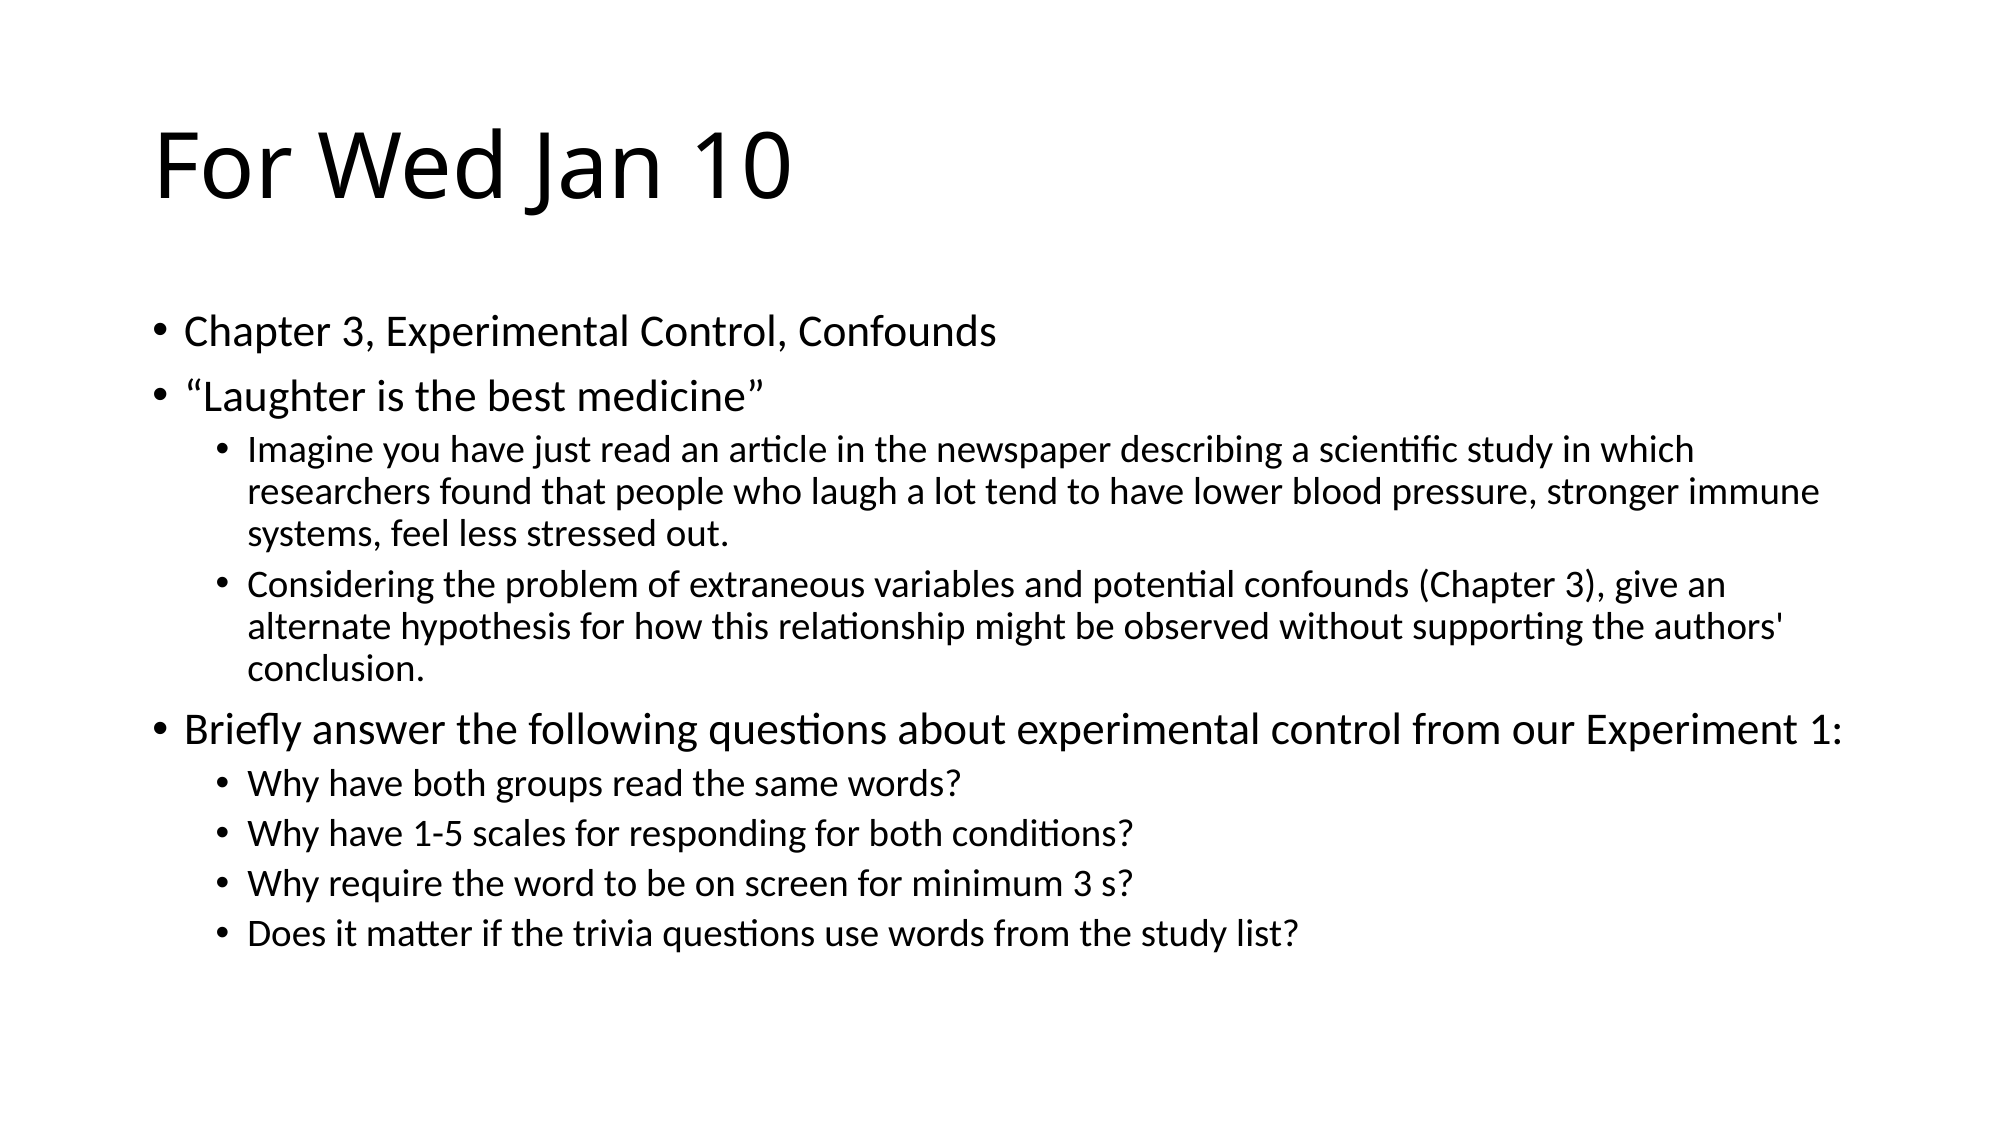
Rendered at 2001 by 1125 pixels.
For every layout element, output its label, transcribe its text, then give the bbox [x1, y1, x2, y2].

list Chapter 3, Experimental Control, Confounds “Laughter is the best medicine” Imagine you have just read an article in the newspaper describing a scientific study in which researchers found that people who laugh a lot tend to have lower blood pressure, stronger immune systems, feel less stressed out. Considering the problem of extraneous variables and potential confounds (Chapter 3), give an alternate hypothesis for how this relationship might be observed without supporting the authors' conclusion. Briefly answer the following questions about experimental control from our Experiment 1: Why have both groups read the same words? Why have 1-5 scales for responding for both conditions? Why require the word to be on screen for minimum 3 s? Does it matter if the trivia questions use words from the study list? [137, 299, 1863, 1014]
title For Wed Jan 10 [137, 59, 1863, 278]
